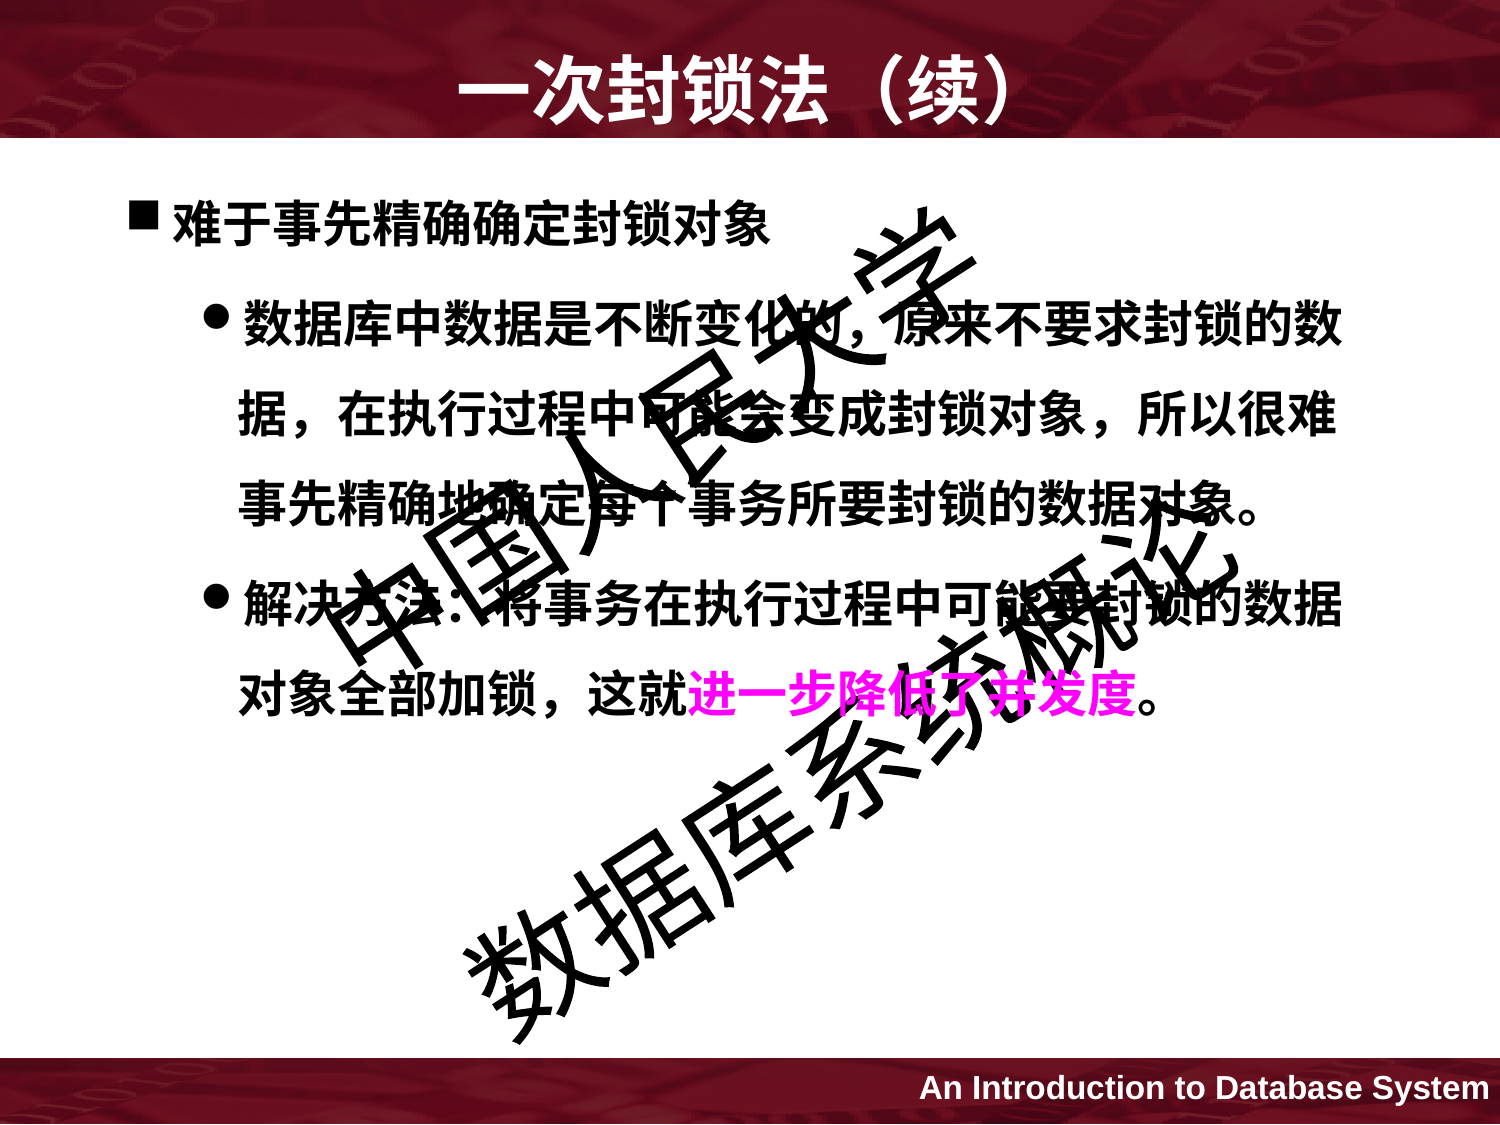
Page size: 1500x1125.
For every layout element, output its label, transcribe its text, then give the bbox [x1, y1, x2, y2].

list 难于事先精确确定封锁对象 数据库中数据是不断变化的，原来不要求封锁的数据，在执行过程中可能会变成封锁对象，所以很难事先精确地确定每个事务所要封锁的数据对象。 解决方法：将事务在执行过程中可能要封锁的数据对象全部加锁，这就进一步降低了并发度。 [34, 184, 1388, 967]
title 一次封锁法（续） [149, 41, 1363, 135]
picture [0, 0, 1500, 138]
picture [0, 1058, 1500, 1124]
